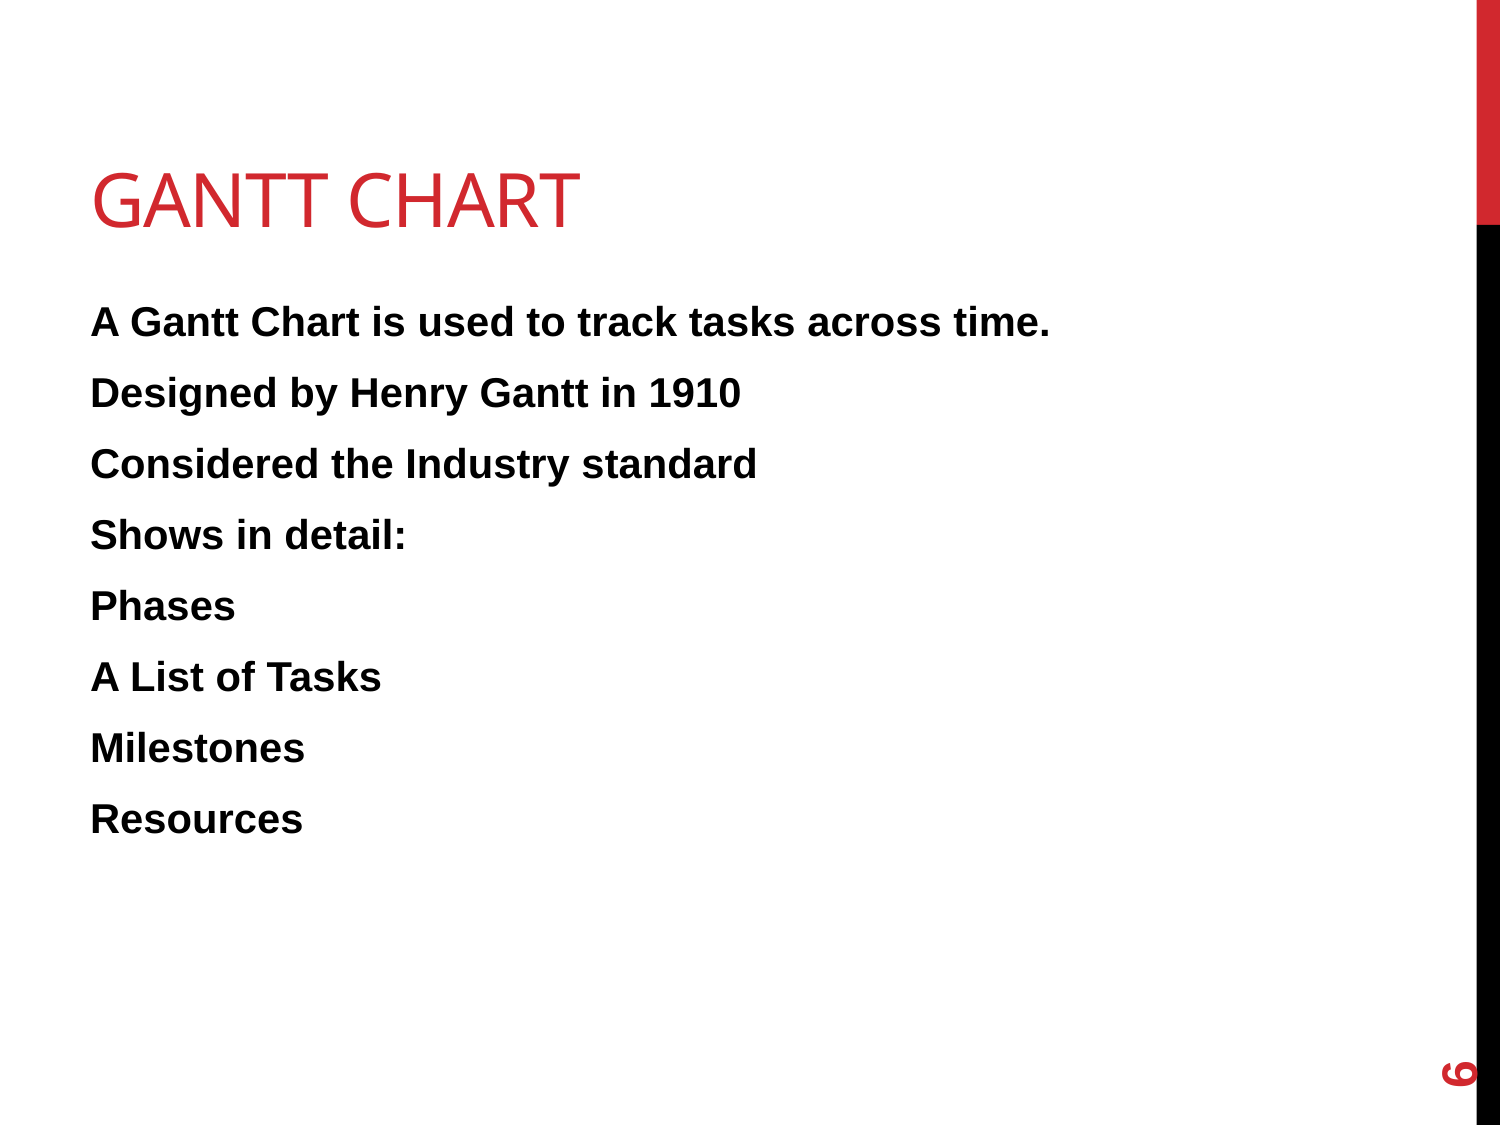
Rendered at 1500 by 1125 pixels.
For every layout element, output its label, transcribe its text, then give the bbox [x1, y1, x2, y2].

list A Gantt Chart is used to track tasks across time. Designed by Henry Gantt in 1910 Considered the Industry standard Shows in detail: Phases A List of Tasks Milestones Resources [75, 287, 1325, 1005]
title Gantt Chart [75, 25, 1025, 250]
slide_number 6 [1427, 887, 1488, 1104]
